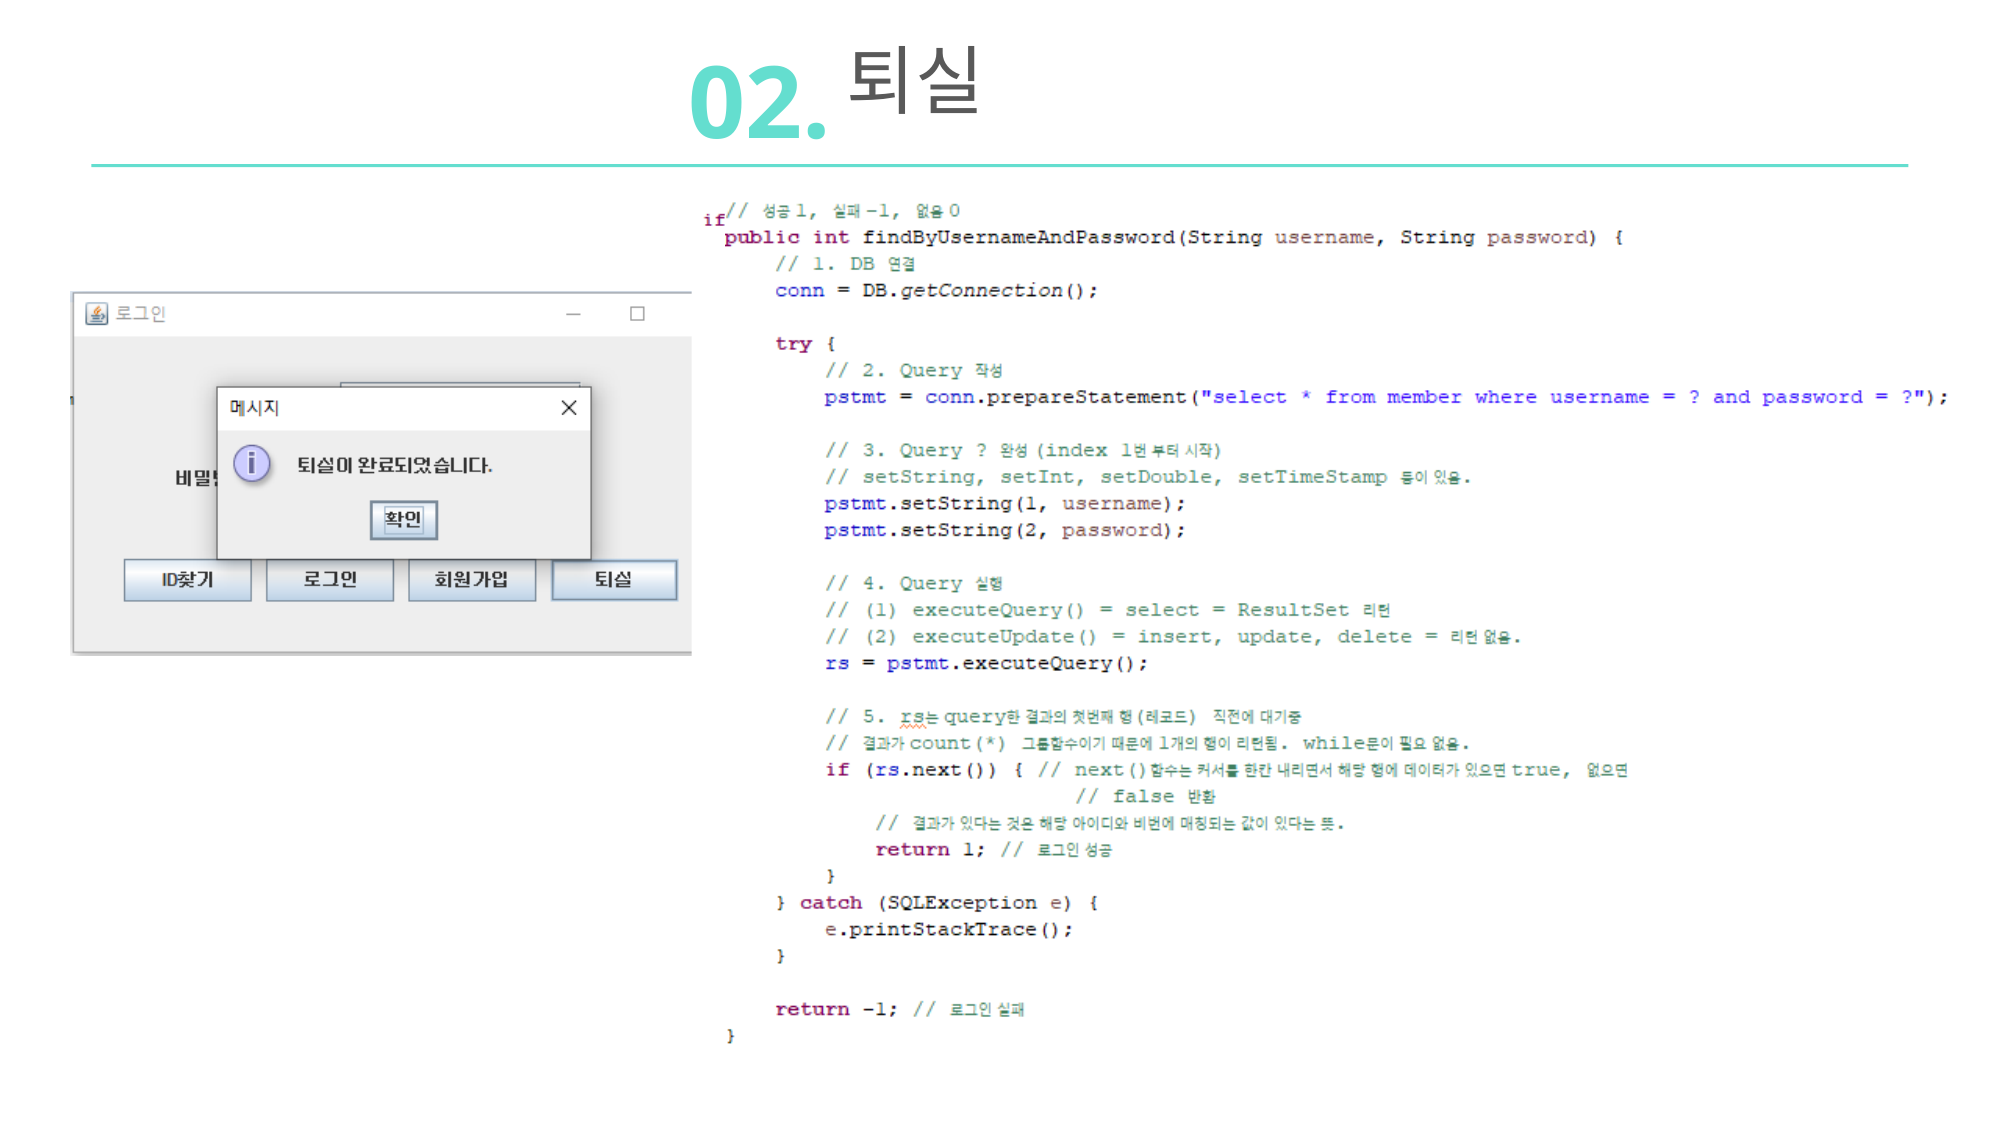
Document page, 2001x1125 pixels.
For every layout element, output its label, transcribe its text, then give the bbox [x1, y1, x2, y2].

text_box 02. [673, 30, 846, 166]
picture [70, 198, 1960, 1053]
text_box 퇴실 [832, 26, 1357, 131]
text_box [90, 163, 1909, 168]
